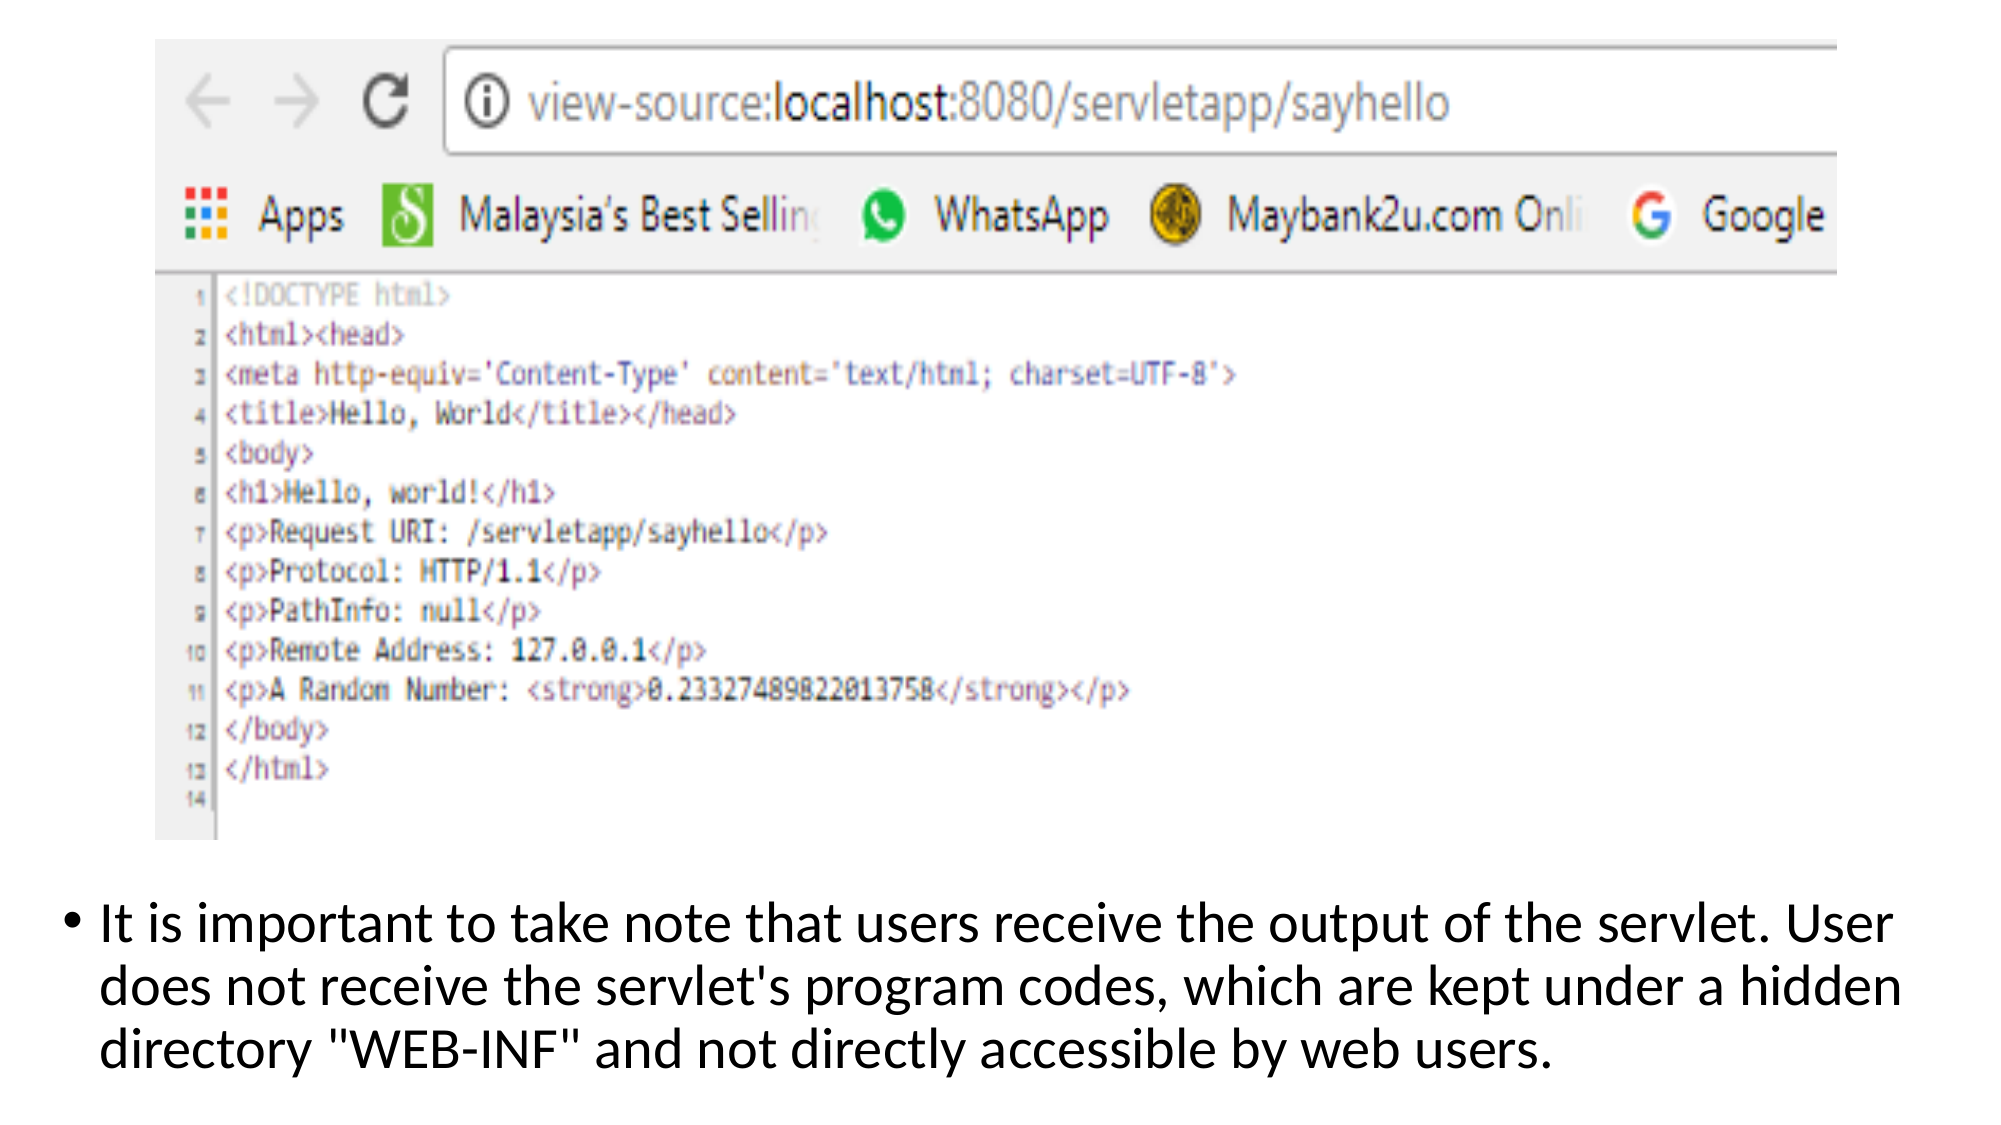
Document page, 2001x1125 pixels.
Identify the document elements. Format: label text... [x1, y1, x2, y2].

list It is important to take note that users receive the output of the servlet. User does not receive the servlet's program codes, which are kept under a hidden directory "WEB-INF" and not directly accessible by web users. [47, 39, 1958, 1093]
picture [155, 39, 1837, 840]
